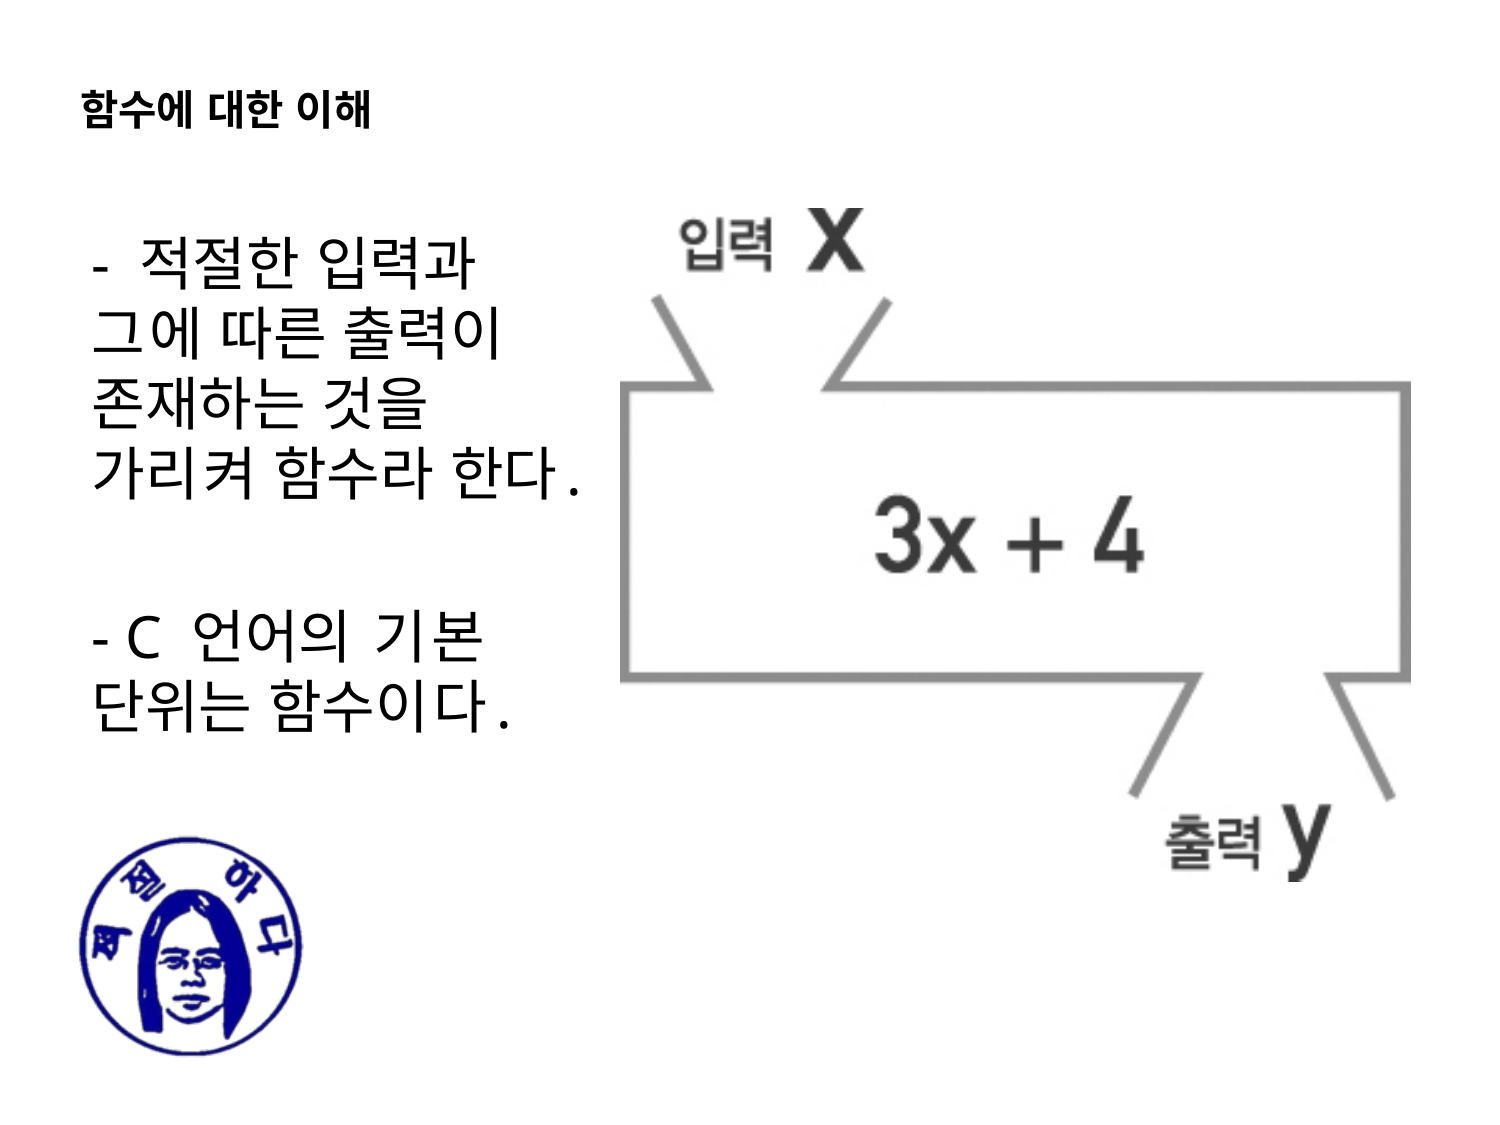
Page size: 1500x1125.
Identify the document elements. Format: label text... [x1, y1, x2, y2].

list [619, 207, 1411, 882]
title 함수에 대한 이해 [64, 66, 559, 141]
picture [78, 822, 314, 1067]
list - 적절한 입력과 그에 따른 출력이 존재하는 것을 가리켜 함수라 한다. - C 언어의 기본 단위는 함수이다. [76, 219, 571, 807]
